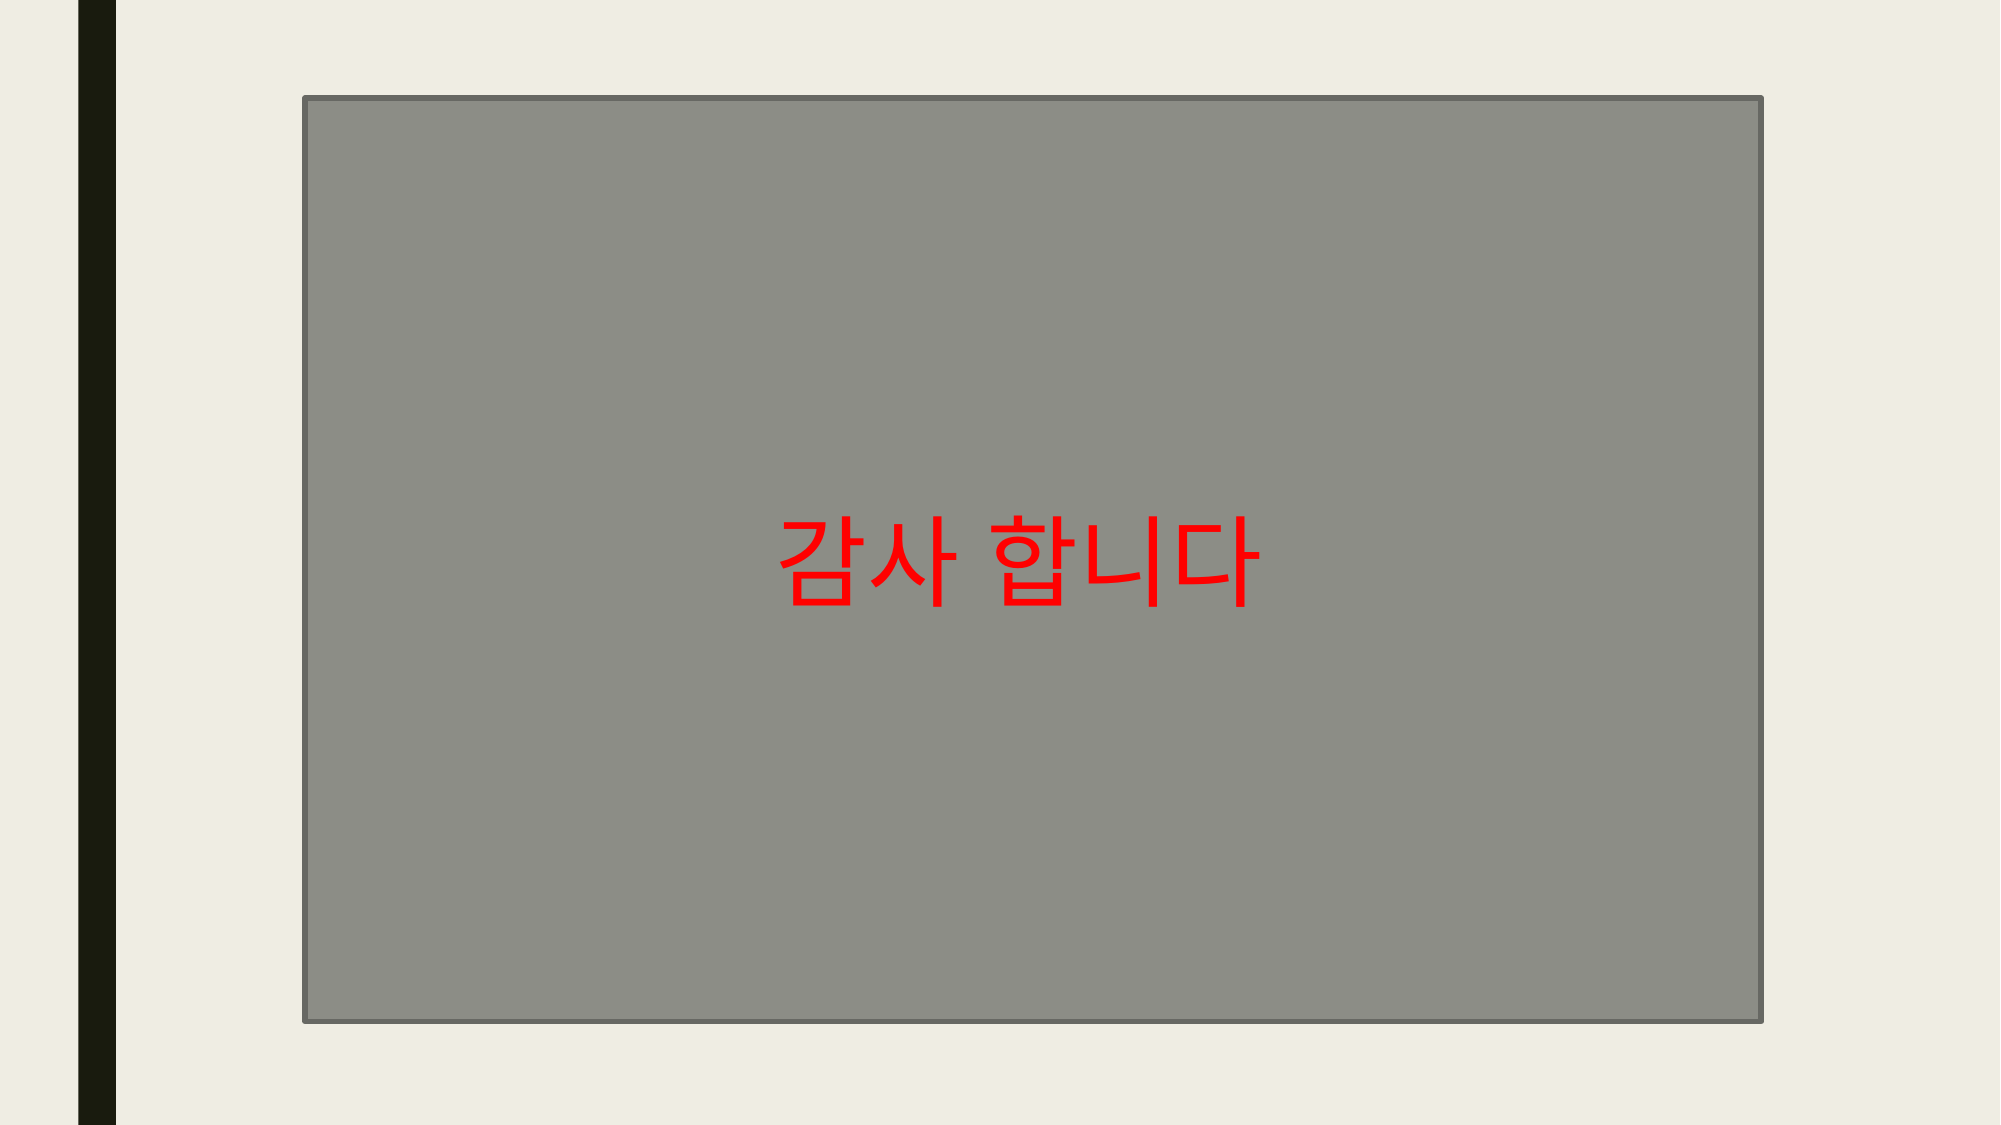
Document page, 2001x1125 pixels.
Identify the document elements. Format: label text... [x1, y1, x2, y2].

text_box 감사 합니다 [302, 95, 1764, 1024]
